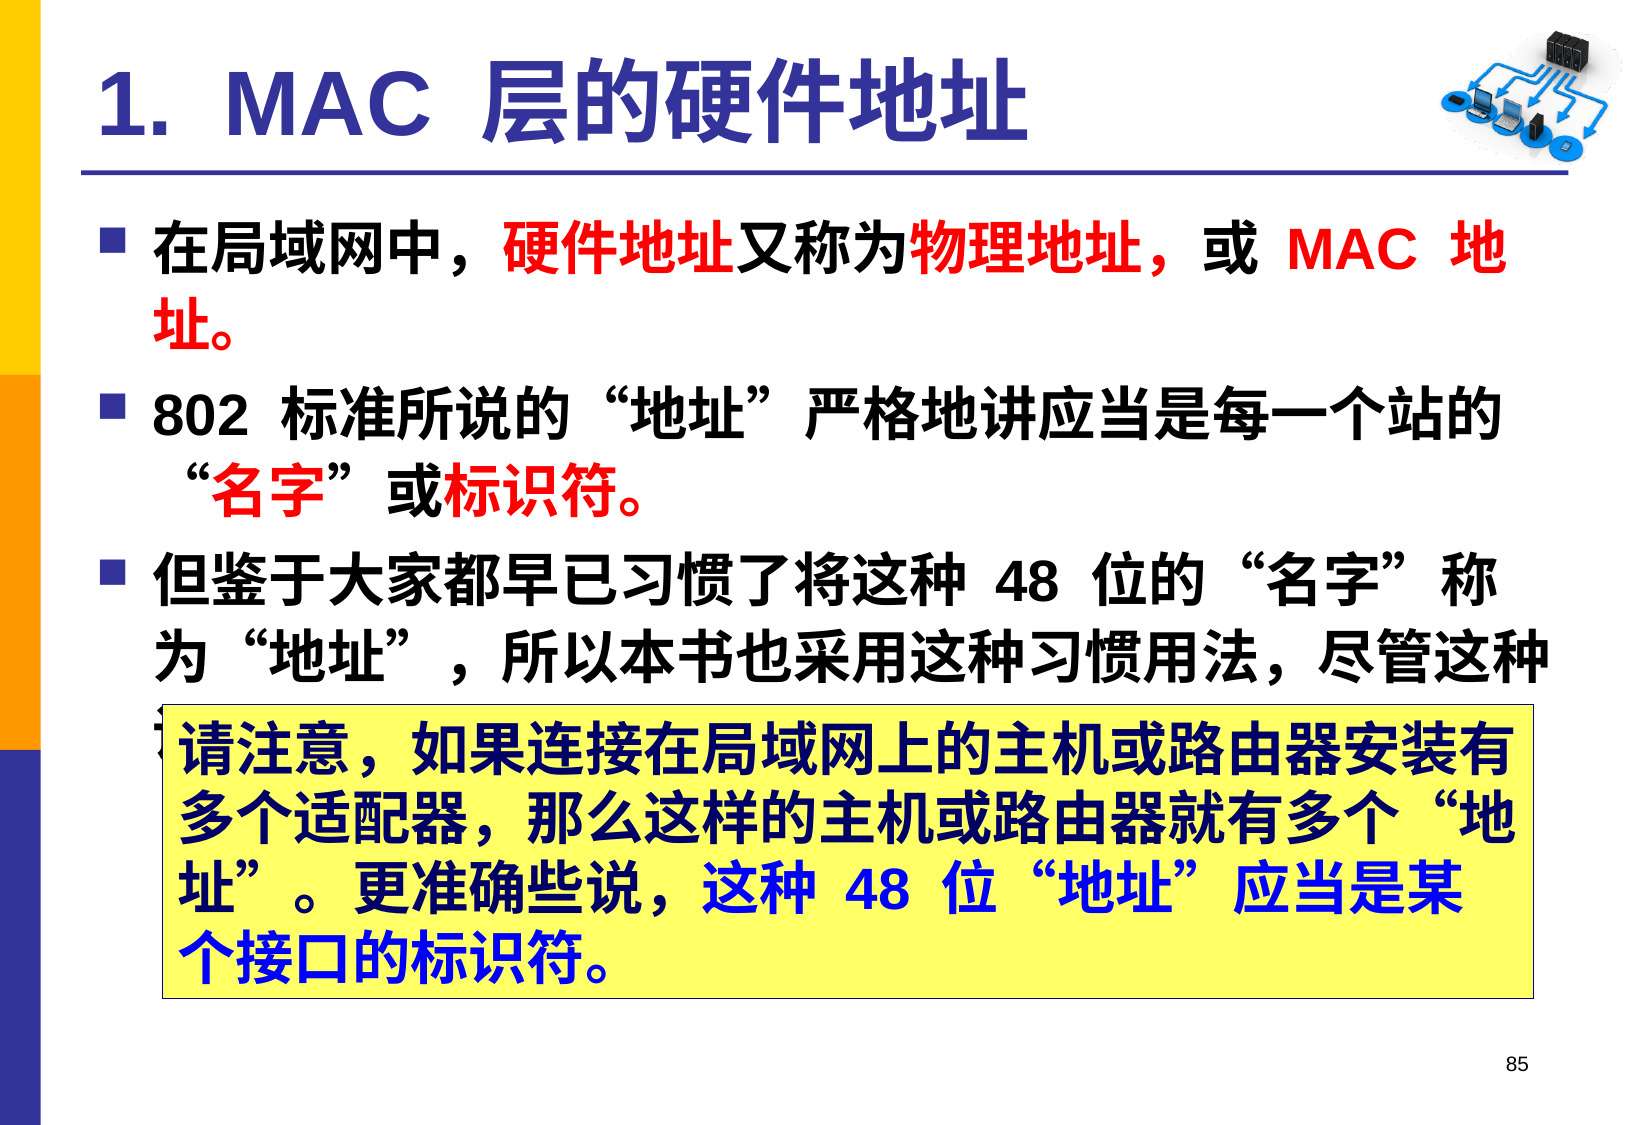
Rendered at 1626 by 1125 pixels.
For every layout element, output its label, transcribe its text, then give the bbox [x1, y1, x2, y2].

text_box 请注意，如果连接在局域网上的主机或路由器安装有多个适配器，那么这样的主机或路由器就有多个“地址”。更准确些说，这种 48 位“地址”应当是某个接口的标识符。 [162, 704, 1534, 999]
picture [1438, 30, 1624, 165]
slide_number 85 [1164, 1042, 1544, 1118]
list 在局域网中，硬件地址又称为物理地址，或 MAC 地址。 802 标准所说的“地址”严格地讲应当是每一个站的“名字”或标识符。 但鉴于大家都早已习惯了将这种 48 位的“名字”称为“地址”，所以本书也采用这种习惯用法，尽管这种说法并不太严格。 [81, 196, 1569, 1006]
title 1. MAC 层的硬件地址 [81, 30, 1569, 161]
